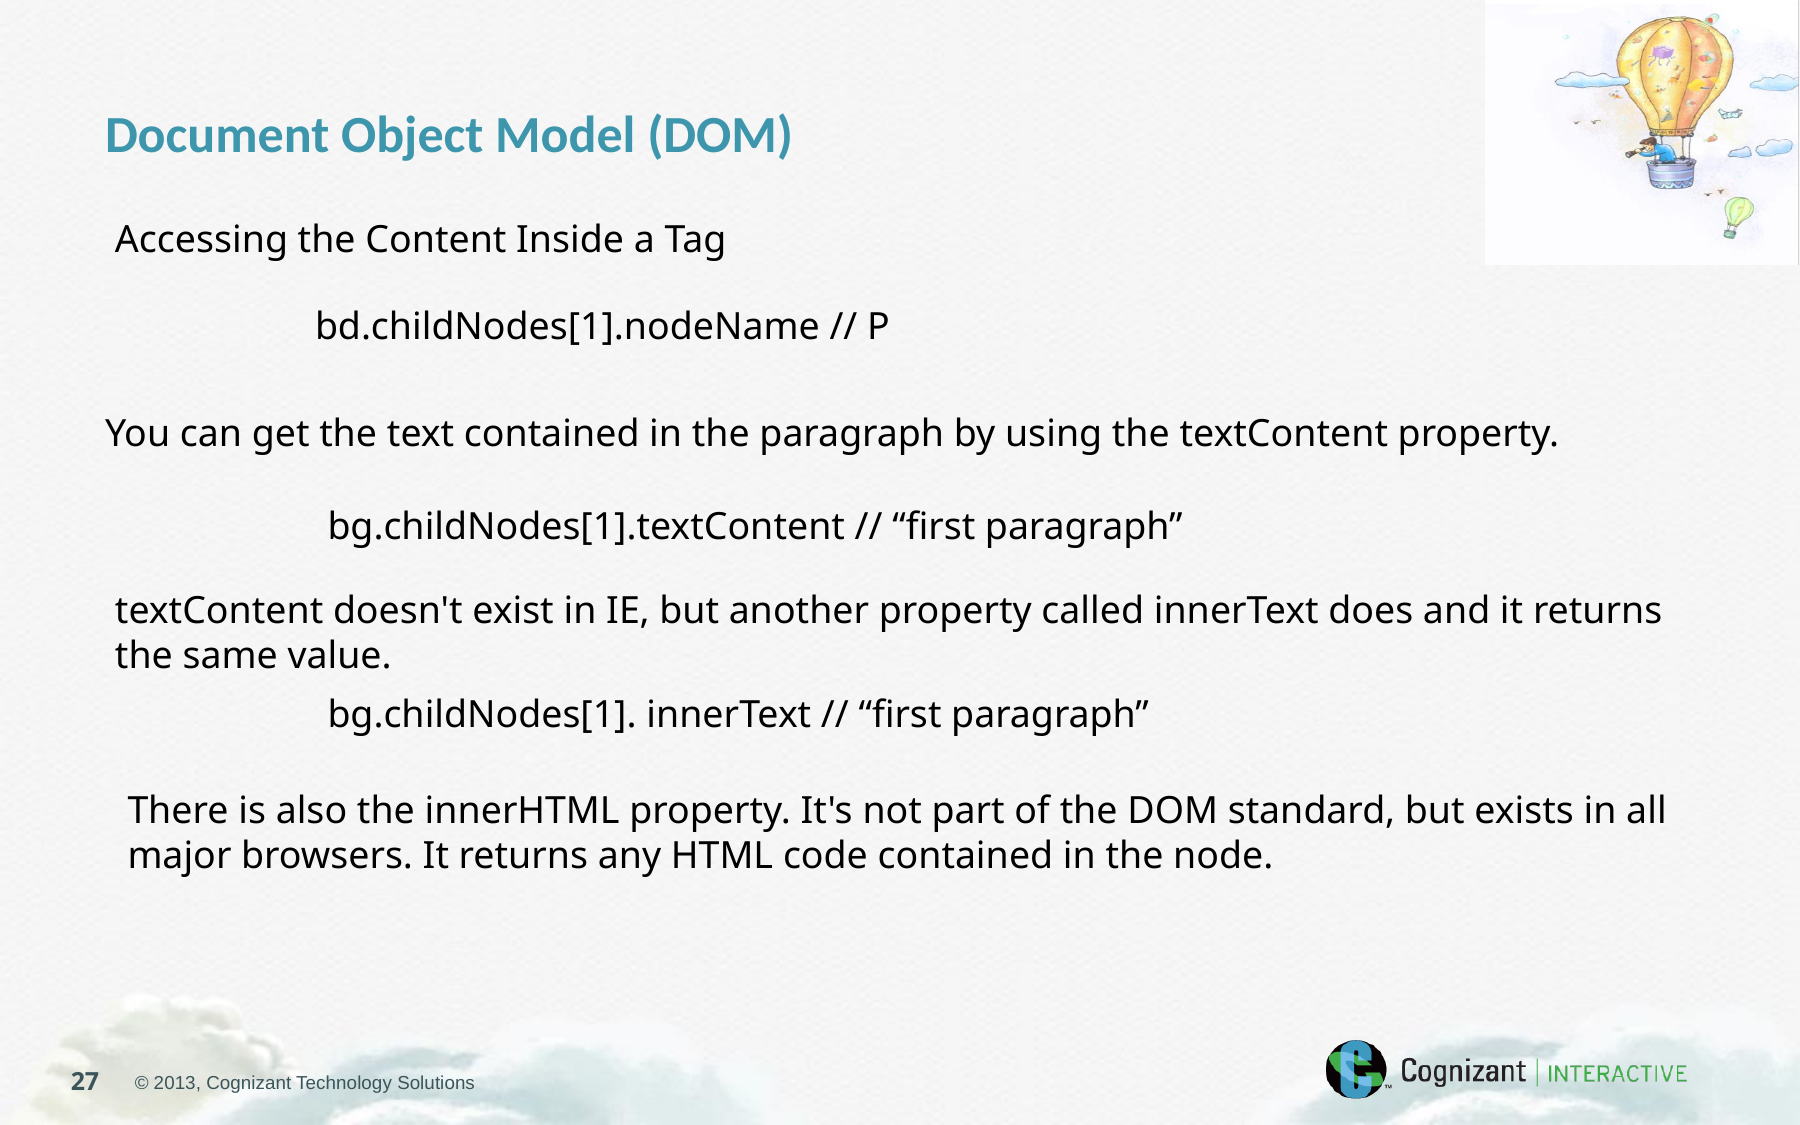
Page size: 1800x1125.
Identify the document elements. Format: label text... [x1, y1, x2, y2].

text_box bd.childNodes[1].nodeName // P [300, 287, 1538, 363]
text_box textContent doesn't exist in IE, but another property called innerText does and it returns the same value. [99, 587, 1738, 675]
picture [0, 0, 1800, 1125]
text_box bg.childNodes[1].textContent // “first paragraph” [312, 487, 1550, 563]
text_box bg.childNodes[1]. innerText // “first paragraph” [312, 674, 1550, 750]
text_box You can get the text contained in the paragraph by using the textContent property. [89, 399, 1728, 463]
text_box Accessing the Content Inside a Tag [99, 199, 1338, 275]
text_box There is also the innerHTML property. It's not part of the DOM standard, but exists in all major browsers. It returns any HTML code contained in the node. [112, 787, 1750, 875]
text_box Document Object Model (DOM) [90, 60, 1400, 204]
